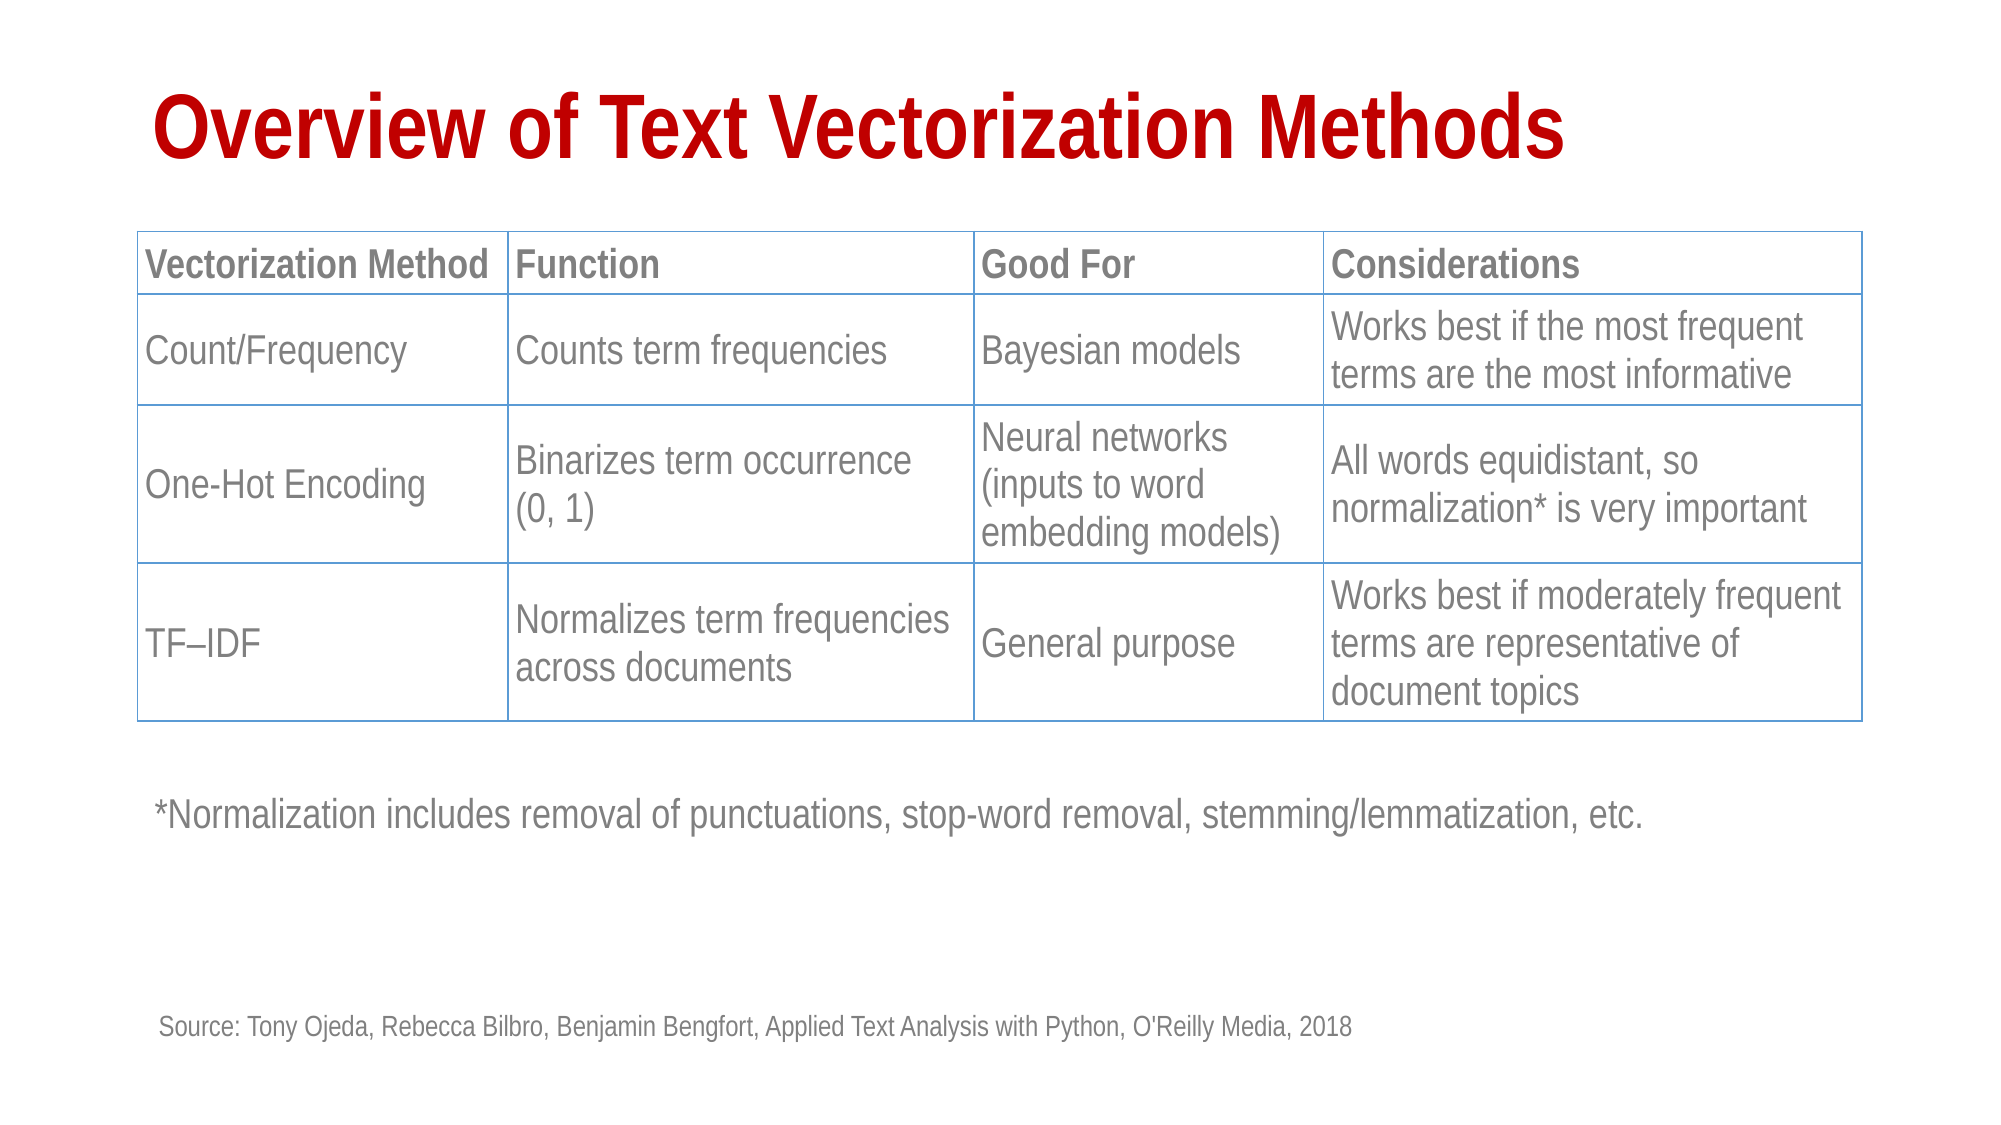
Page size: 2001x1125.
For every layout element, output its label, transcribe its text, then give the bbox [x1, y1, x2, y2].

title Overview of Text Vectorization Methods [137, 59, 1863, 198]
table_cell Works best if moderately frequent terms are representative of document topics [1324, 564, 1861, 720]
table_cell Binarizes term occurrence (0, 1) [509, 406, 973, 562]
table_cell One-Hot Encoding [138, 406, 507, 562]
table_cell Bayesian models [975, 295, 1323, 404]
text_box Source: Tony Ojeda, Rebecca Bilbro, Benjamin Bengfort, Applied Text Analysis with Python, O'Reilly Media, 2018 [143, 999, 1369, 1050]
table_header Function [509, 232, 973, 293]
table_cell Counts term frequencies [509, 295, 973, 404]
table_cell Neural networks (inputs to word embedding models) [975, 406, 1323, 562]
table_cell Normalizes term frequencies across documents [509, 564, 973, 720]
table_header Vectorization Method [138, 232, 507, 293]
table_header Considerations [1324, 232, 1861, 293]
table_header Good For [975, 232, 1323, 293]
table_cell General purpose [975, 564, 1323, 720]
table_cell Count/Frequency [138, 295, 507, 404]
table_cell TF–IDF [138, 564, 507, 720]
table_cell Works best if the most frequent terms are the most informative [1324, 295, 1861, 404]
text_box *Normalization includes removal of punctuations, stop-word removal, stemming/lemmatization, etc. [139, 779, 1660, 844]
table_cell All words equidistant, so normalization* is very important [1324, 406, 1861, 562]
